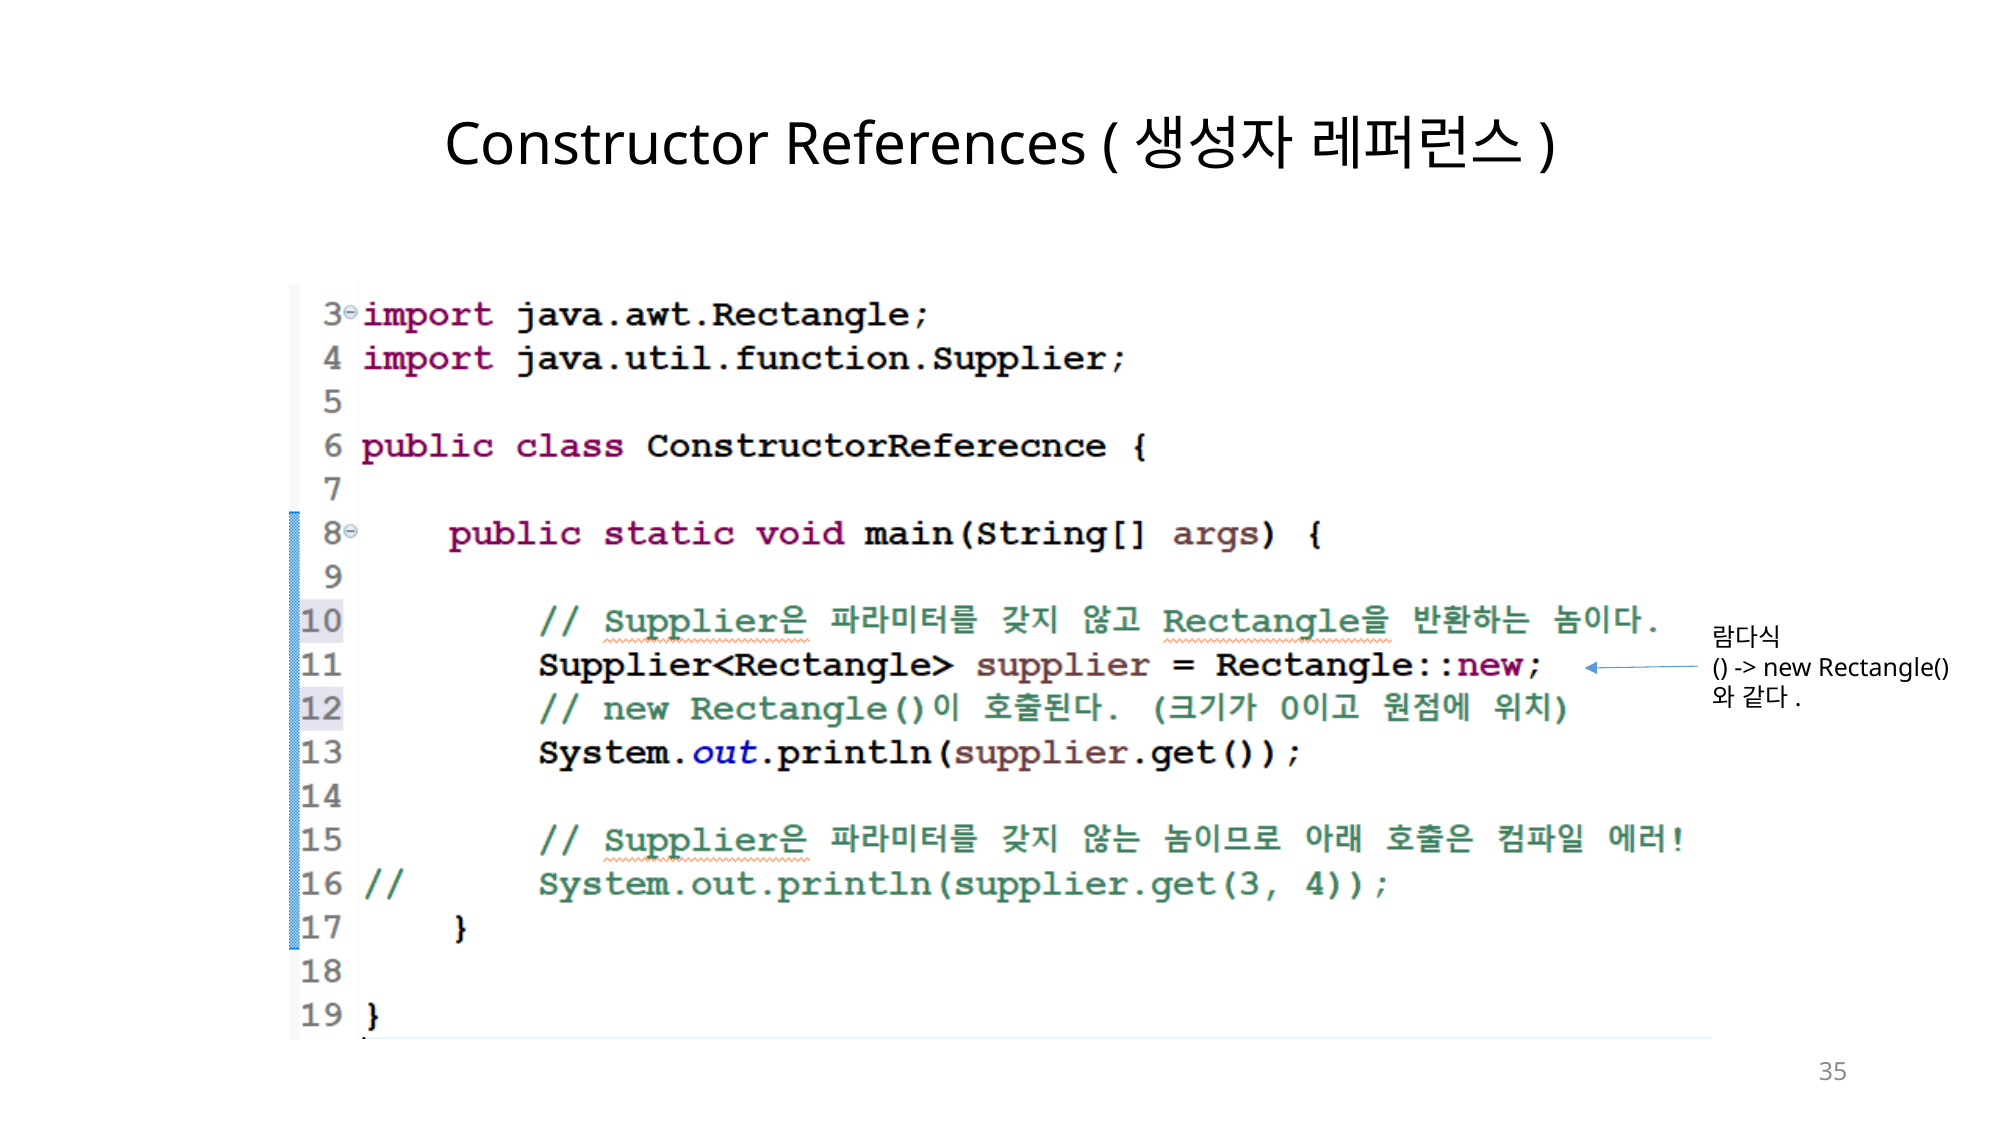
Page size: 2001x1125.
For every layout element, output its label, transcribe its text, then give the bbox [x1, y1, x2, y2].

text_box 람다식 () -> new Rectangle() 와 같다. [1711, 613, 1965, 719]
slide_number 35 [1412, 1042, 1863, 1103]
picture [289, 285, 1711, 1040]
title Constructor References (생성자 레퍼런스) [137, 59, 1863, 231]
